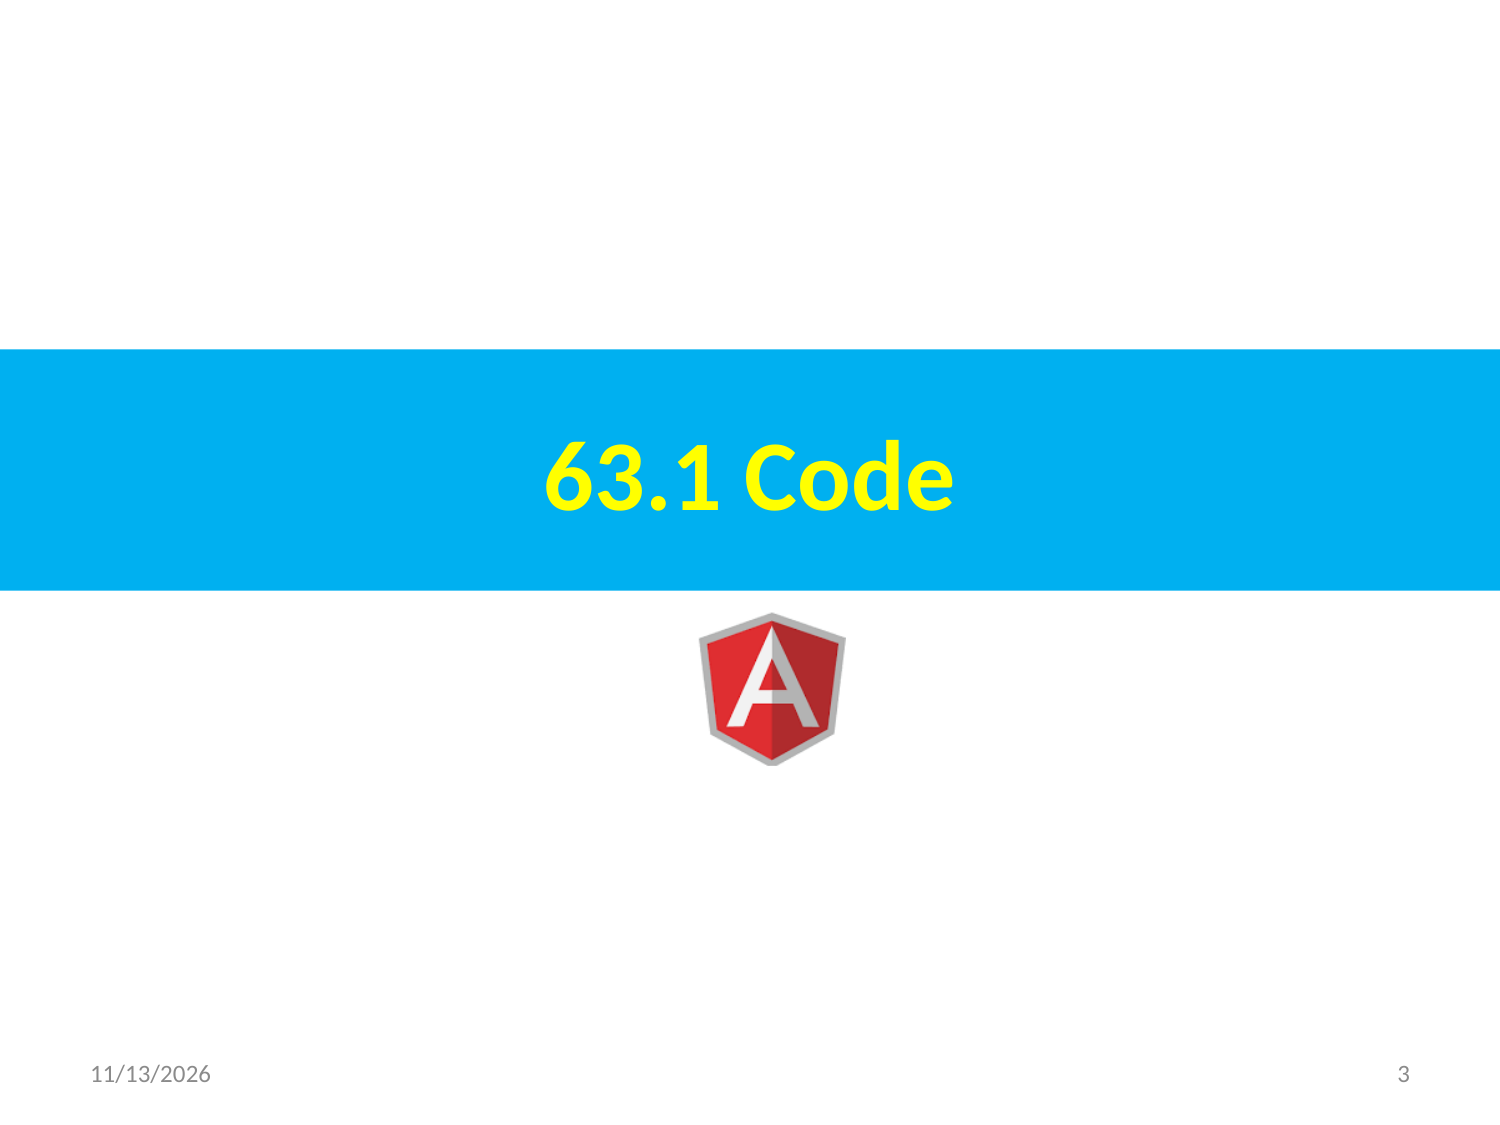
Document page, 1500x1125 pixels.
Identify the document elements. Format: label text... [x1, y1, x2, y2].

title 63.1 Code [0, 349, 1500, 591]
picture [694, 609, 846, 771]
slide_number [75, 1042, 425, 1103]
slide_number 3 [1074, 1042, 1425, 1103]
